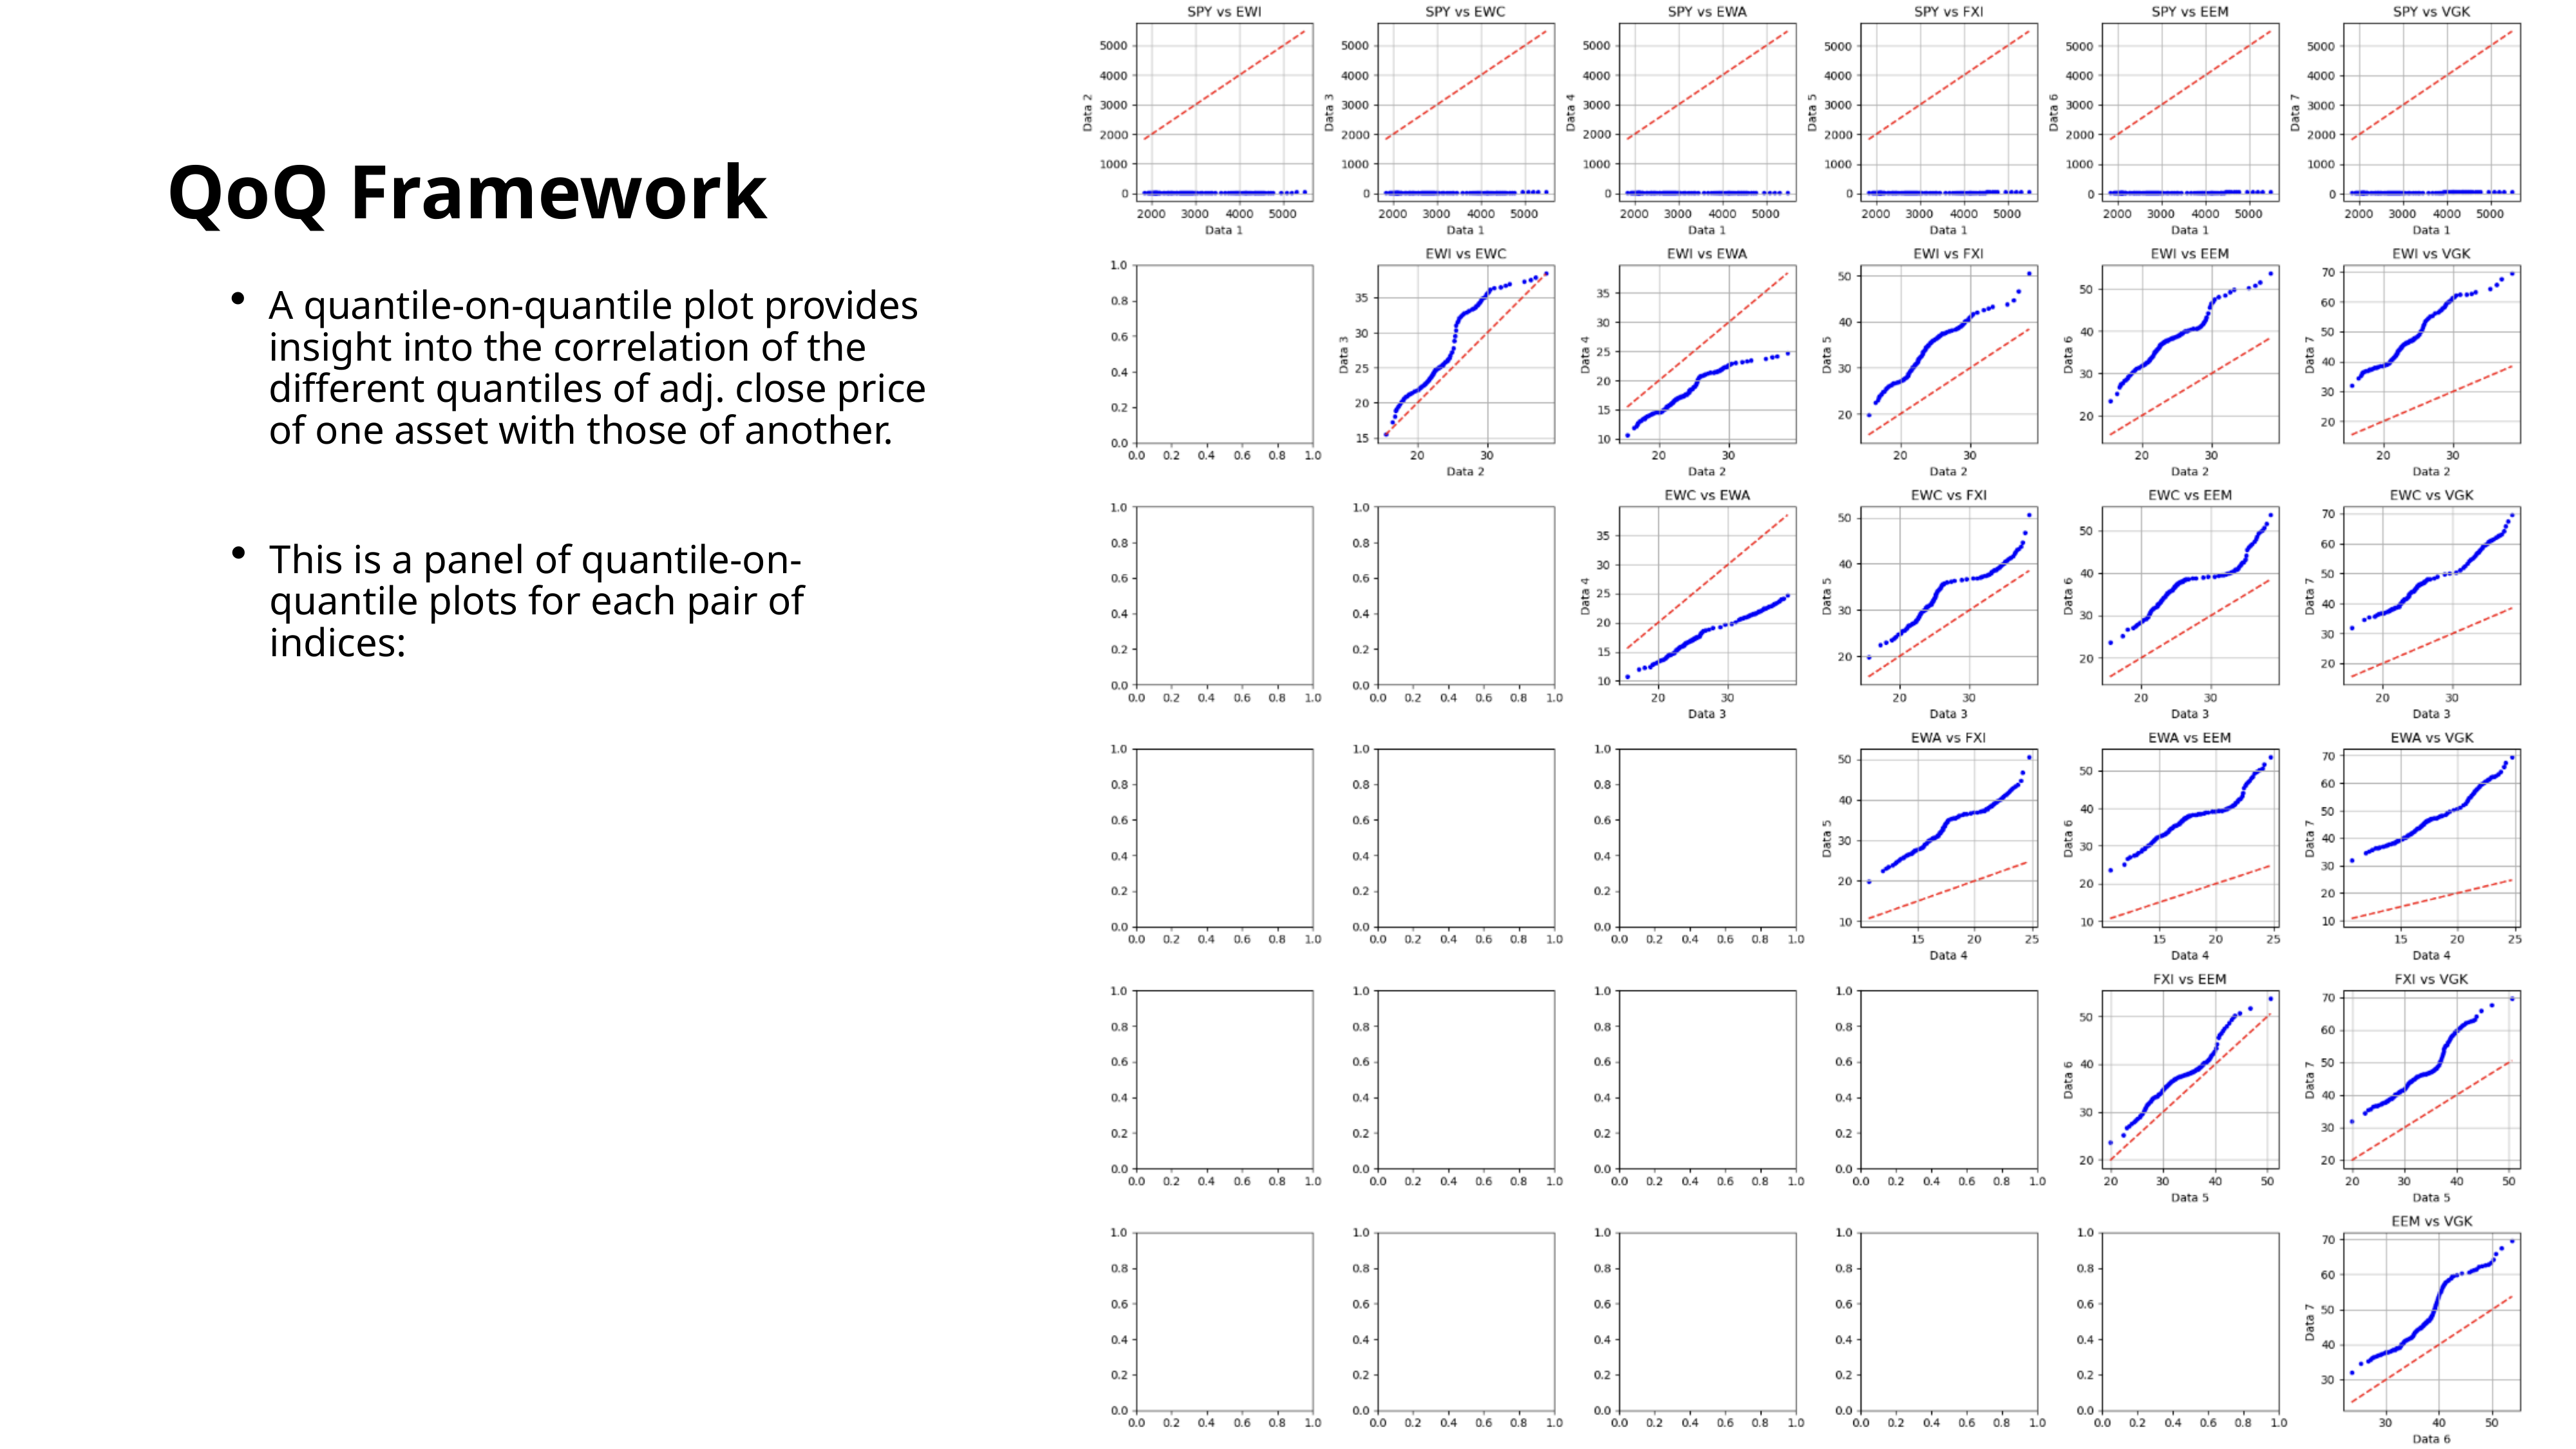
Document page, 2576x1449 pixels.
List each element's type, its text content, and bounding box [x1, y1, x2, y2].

list This is a panel of quantile-on-quantile plots for each pair of indices: [225, 534, 927, 662]
text_box A quantile-on-quantile plot provides insight into the correlation of the different quantiles of adj. close price of one asset with those of another. [224, 280, 972, 463]
picture [1075, 0, 2539, 1449]
list QoQ Framework [161, 140, 1075, 240]
